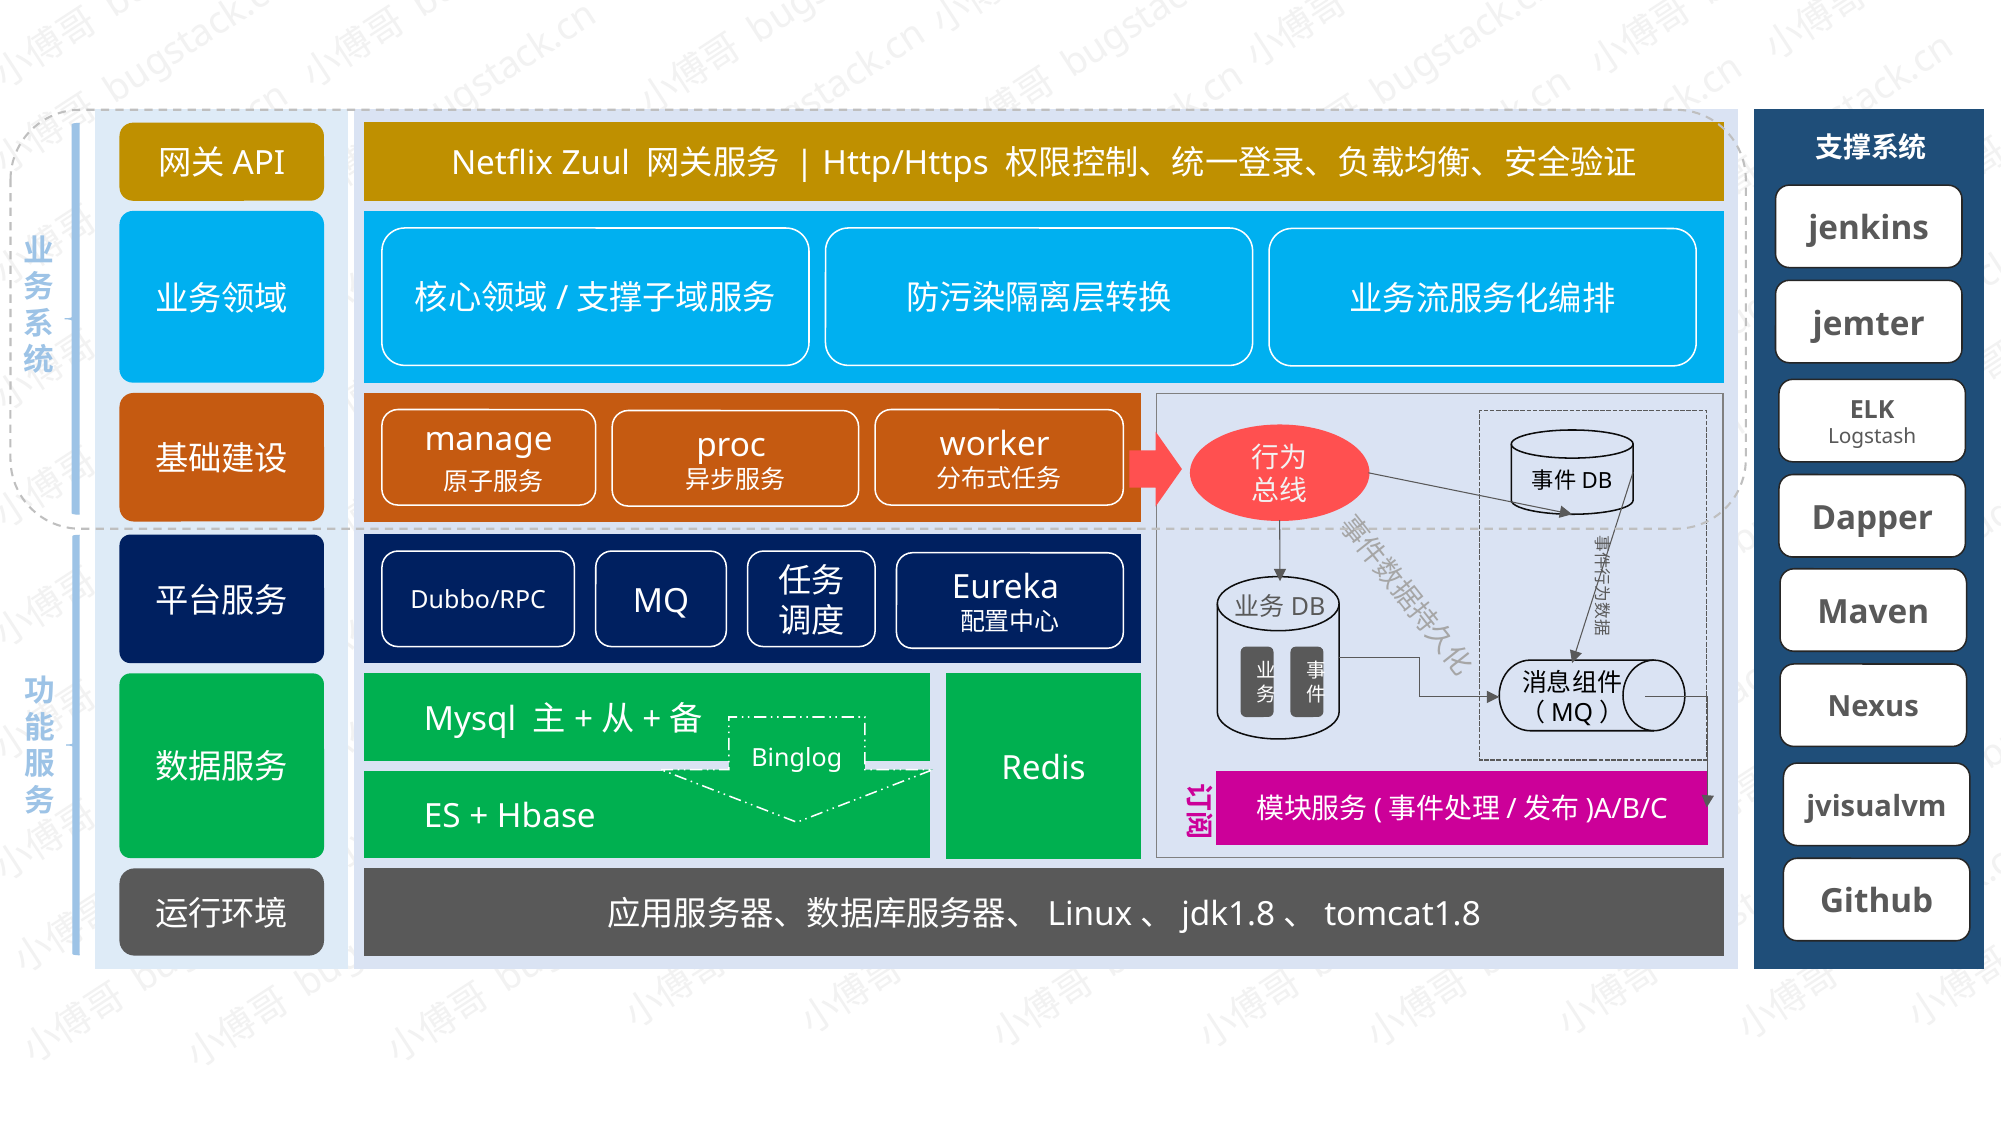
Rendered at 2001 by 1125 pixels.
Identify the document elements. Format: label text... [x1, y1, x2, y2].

text_box ES + Hbase [364, 771, 930, 858]
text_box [1645, 696, 1707, 808]
text_box Dapper [1777, 473, 1967, 559]
text_box 功能 服务 [8, 663, 78, 826]
text_box Maven [1779, 567, 1968, 653]
text_box 事件数据持久化 [1306, 529, 1488, 657]
text_box [354, 495, 1738, 969]
text_box ELK Logstash [1777, 378, 1967, 463]
text_box Mysql 主+从+备 [364, 673, 930, 761]
text_box 平台服务 [119, 534, 325, 664]
text_box [1155, 511, 1724, 858]
text_box Nexus [1779, 662, 1968, 748]
text_box [1687, 109, 1738, 145]
text_box 业务DB [1204, 580, 1356, 632]
text_box [1754, 109, 1984, 969]
text_box 数据服务 [119, 673, 325, 859]
text_box [9, 108, 1747, 530]
text_box 消息组件 （MQ） [1498, 662, 1646, 732]
text_box 运行环境 [119, 868, 325, 956]
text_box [1338, 657, 1500, 697]
text_box Eureka 配置中心 [895, 551, 1125, 650]
text_box Redis [946, 673, 1141, 859]
text_box [1282, 575, 1312, 580]
text_box Dubbo/RPC [380, 550, 576, 648]
text_box Github [1782, 857, 1971, 942]
text_box [72, 534, 80, 956]
text_box [364, 534, 1141, 663]
text_box 模块服务(事件处理/发布)A/B/C [1216, 771, 1708, 845]
text_box 事件行为数据 [1573, 529, 1621, 637]
text_box MQ [594, 550, 728, 648]
text_box Binglog [660, 715, 939, 824]
text_box 订阅 [1160, 768, 1225, 841]
text_box jemter [1774, 279, 1964, 364]
text_box [95, 529, 348, 969]
text_box 支撑系统 [1780, 121, 1962, 170]
text_box jvisualvm [1782, 762, 1971, 847]
text_box 应用服务器、数据库服务器、Linux、jdk1.8、tomcat1.8 [364, 868, 1724, 956]
text_box [1216, 632, 1341, 740]
text_box [1575, 659, 1686, 696]
text_box 任务 调度 [746, 550, 877, 648]
text_box 业务 [1239, 645, 1275, 719]
text_box 事件 [1289, 645, 1325, 719]
text_box jenkins [1774, 184, 1964, 269]
text_box [1244, 575, 1278, 580]
